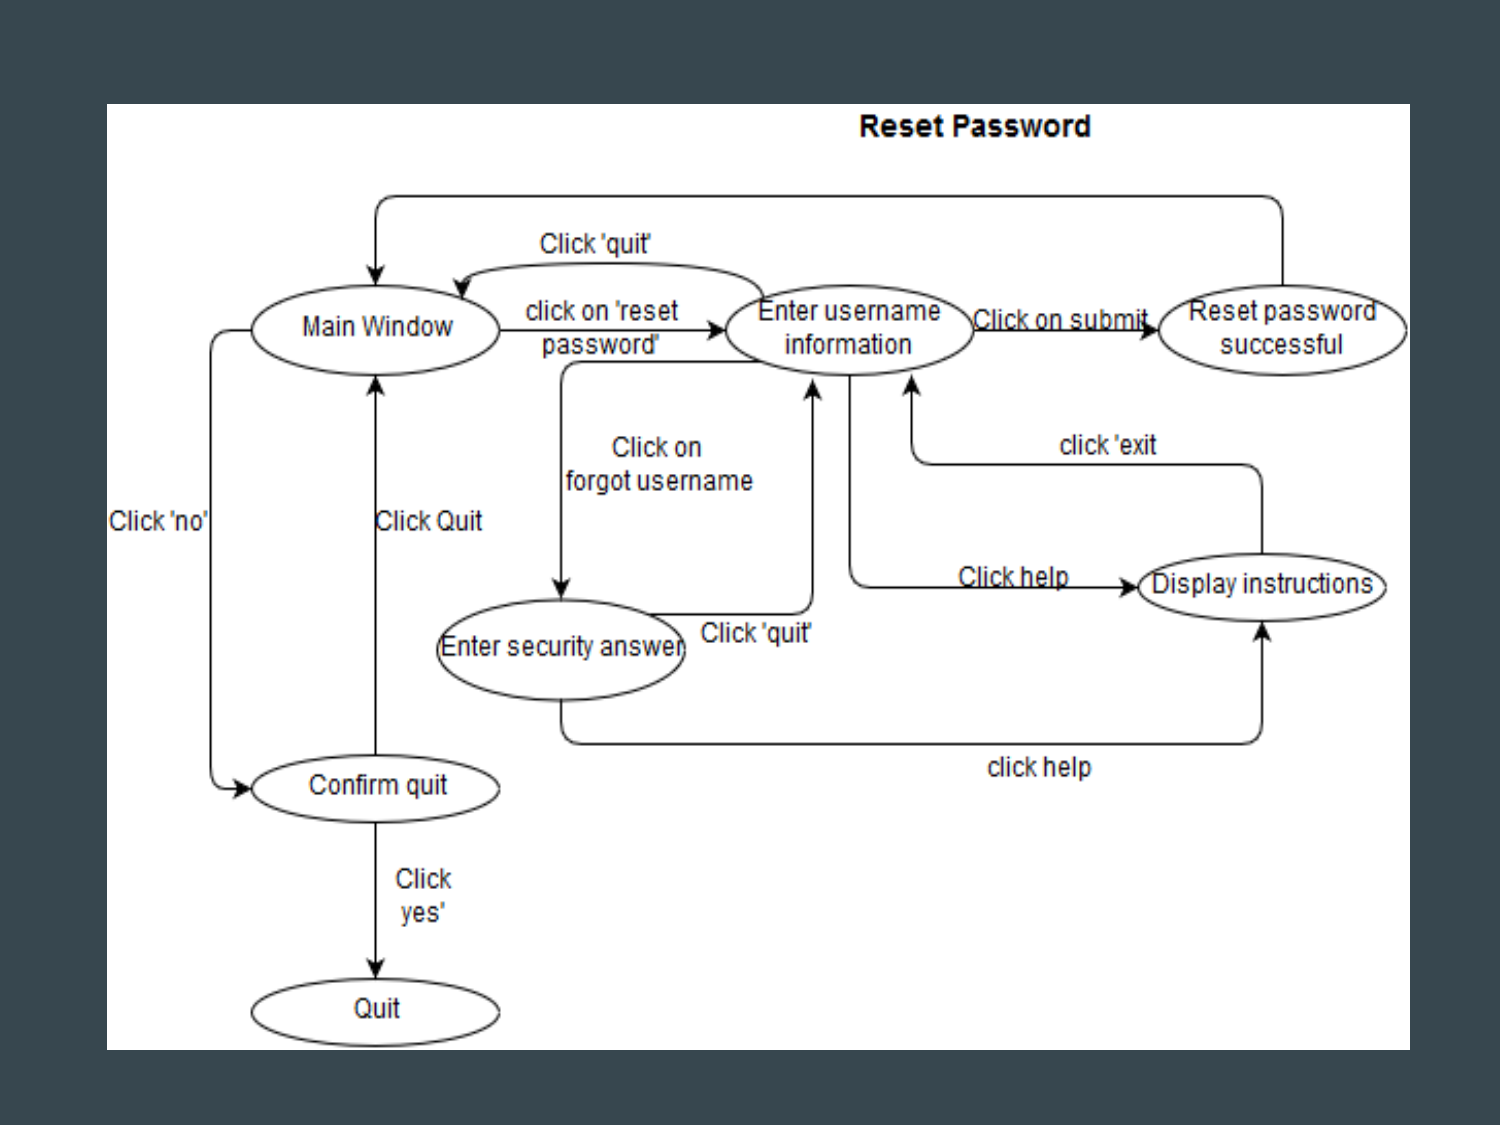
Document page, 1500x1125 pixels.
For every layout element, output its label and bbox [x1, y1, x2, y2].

picture [107, 104, 1411, 1051]
